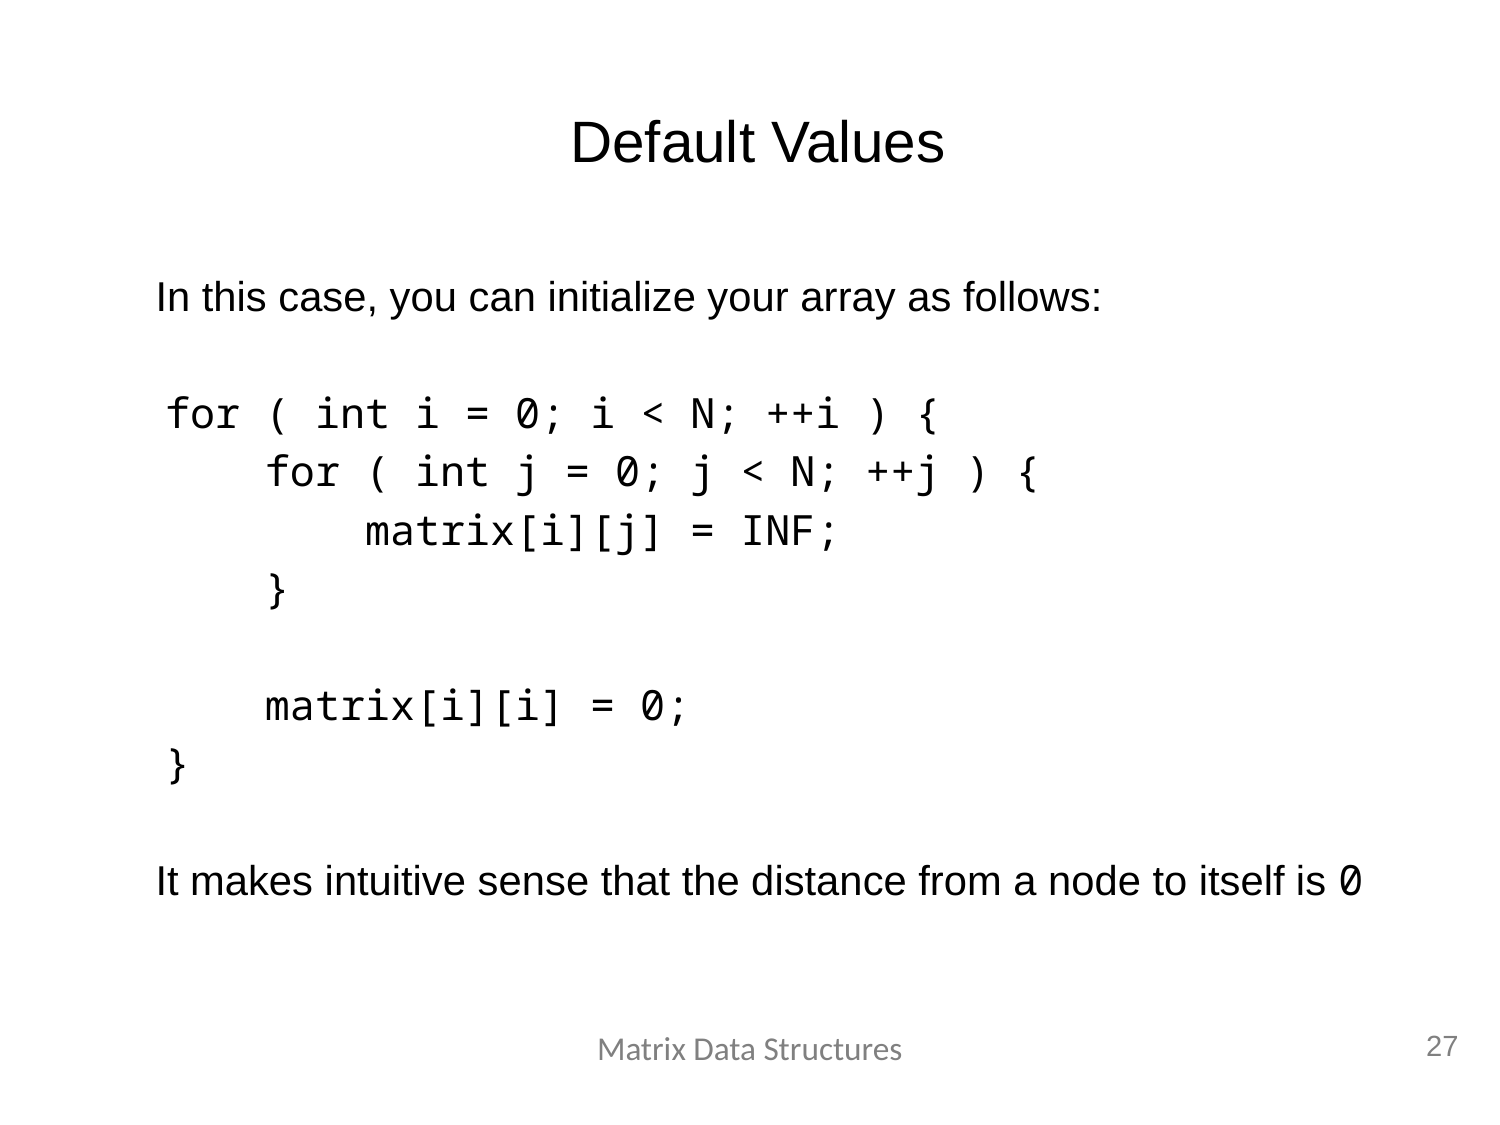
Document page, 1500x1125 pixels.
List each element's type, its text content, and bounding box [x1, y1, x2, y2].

title Default Values [74, 44, 1426, 233]
list In this case, you can initialize your array as follows: for ( int i = 0; i < N; ++i ) { for ( int j = 0; j < N; ++j ) { matrix[i][j] = INF; } matrix[i][i] = 0; } It makes intuitive sense that the distance from a node to itself is 0 [74, 262, 1426, 1006]
